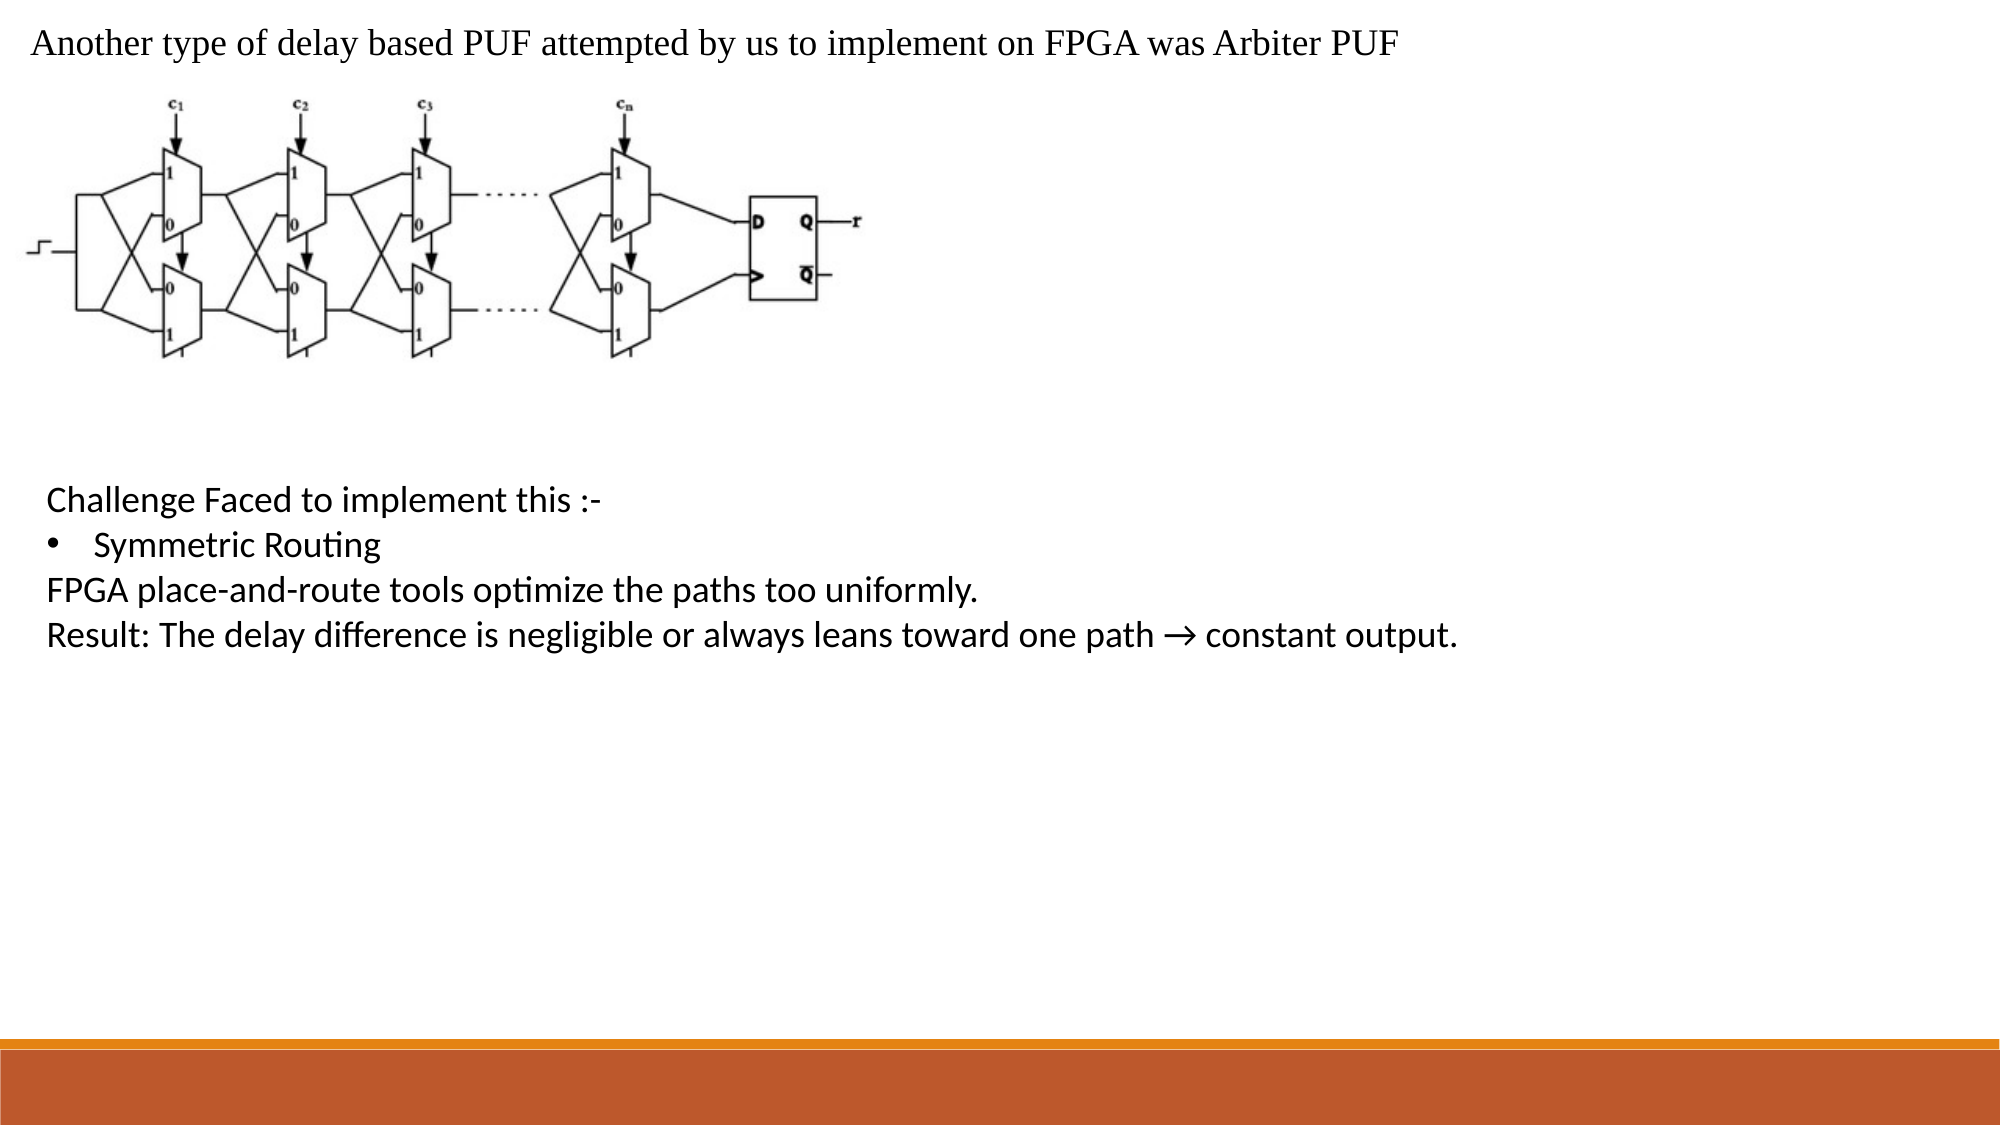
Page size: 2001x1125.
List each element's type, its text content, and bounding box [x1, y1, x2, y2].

text_box Challenge Faced to implement this :- Symmetric Routing FPGA place-and-route tools optimize the paths too uniformly. Result: The delay difference is negligible or always leans toward one path → constant output. [31, 467, 1938, 753]
text_box Another type of delay based PUF attempted by us to implement on FPGA was Arbiter PUF [15, 11, 2000, 161]
picture [14, 86, 876, 371]
